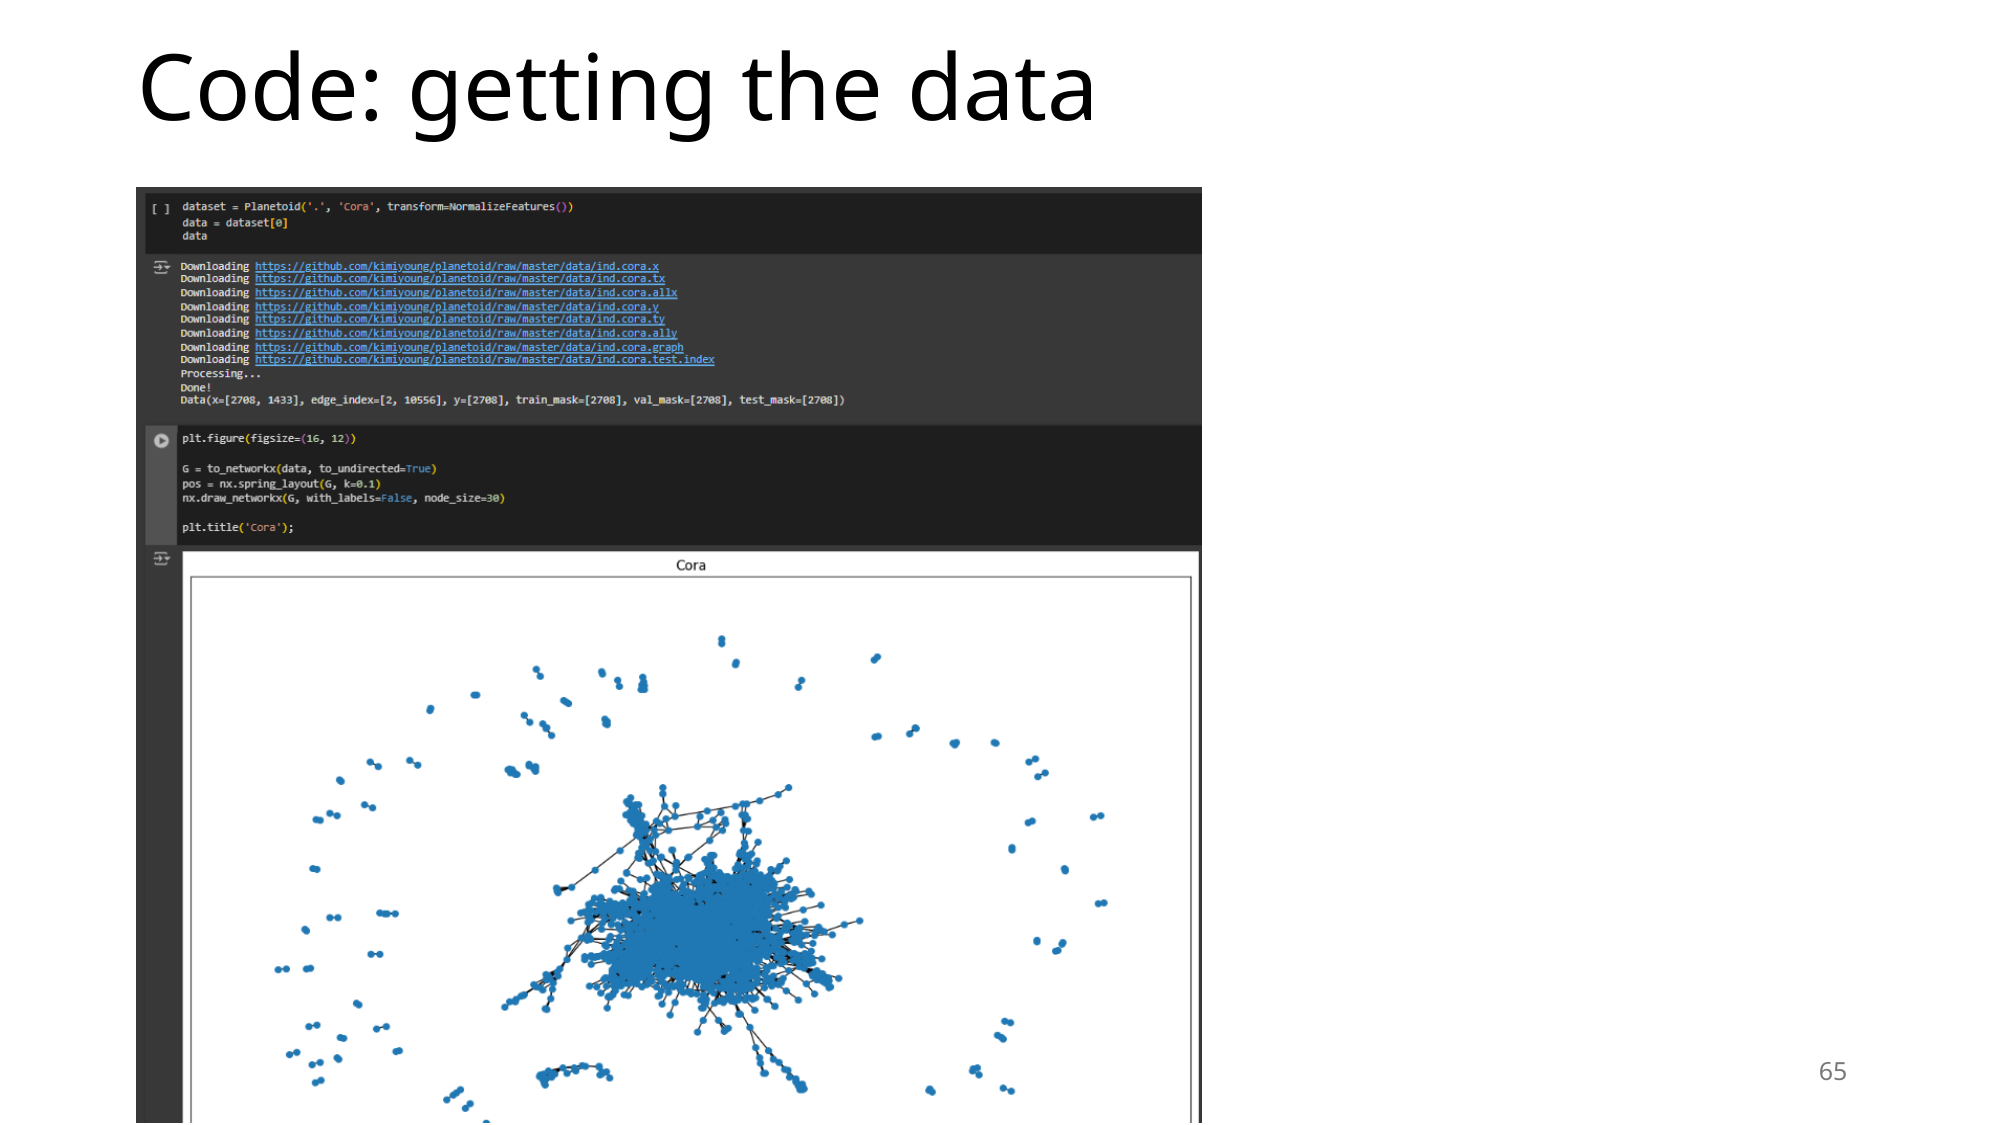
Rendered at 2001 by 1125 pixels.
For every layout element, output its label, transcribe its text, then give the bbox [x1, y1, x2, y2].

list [136, 187, 1203, 1124]
title Code: getting the data [122, 3, 1848, 179]
slide_number 65 [1412, 1042, 1863, 1103]
